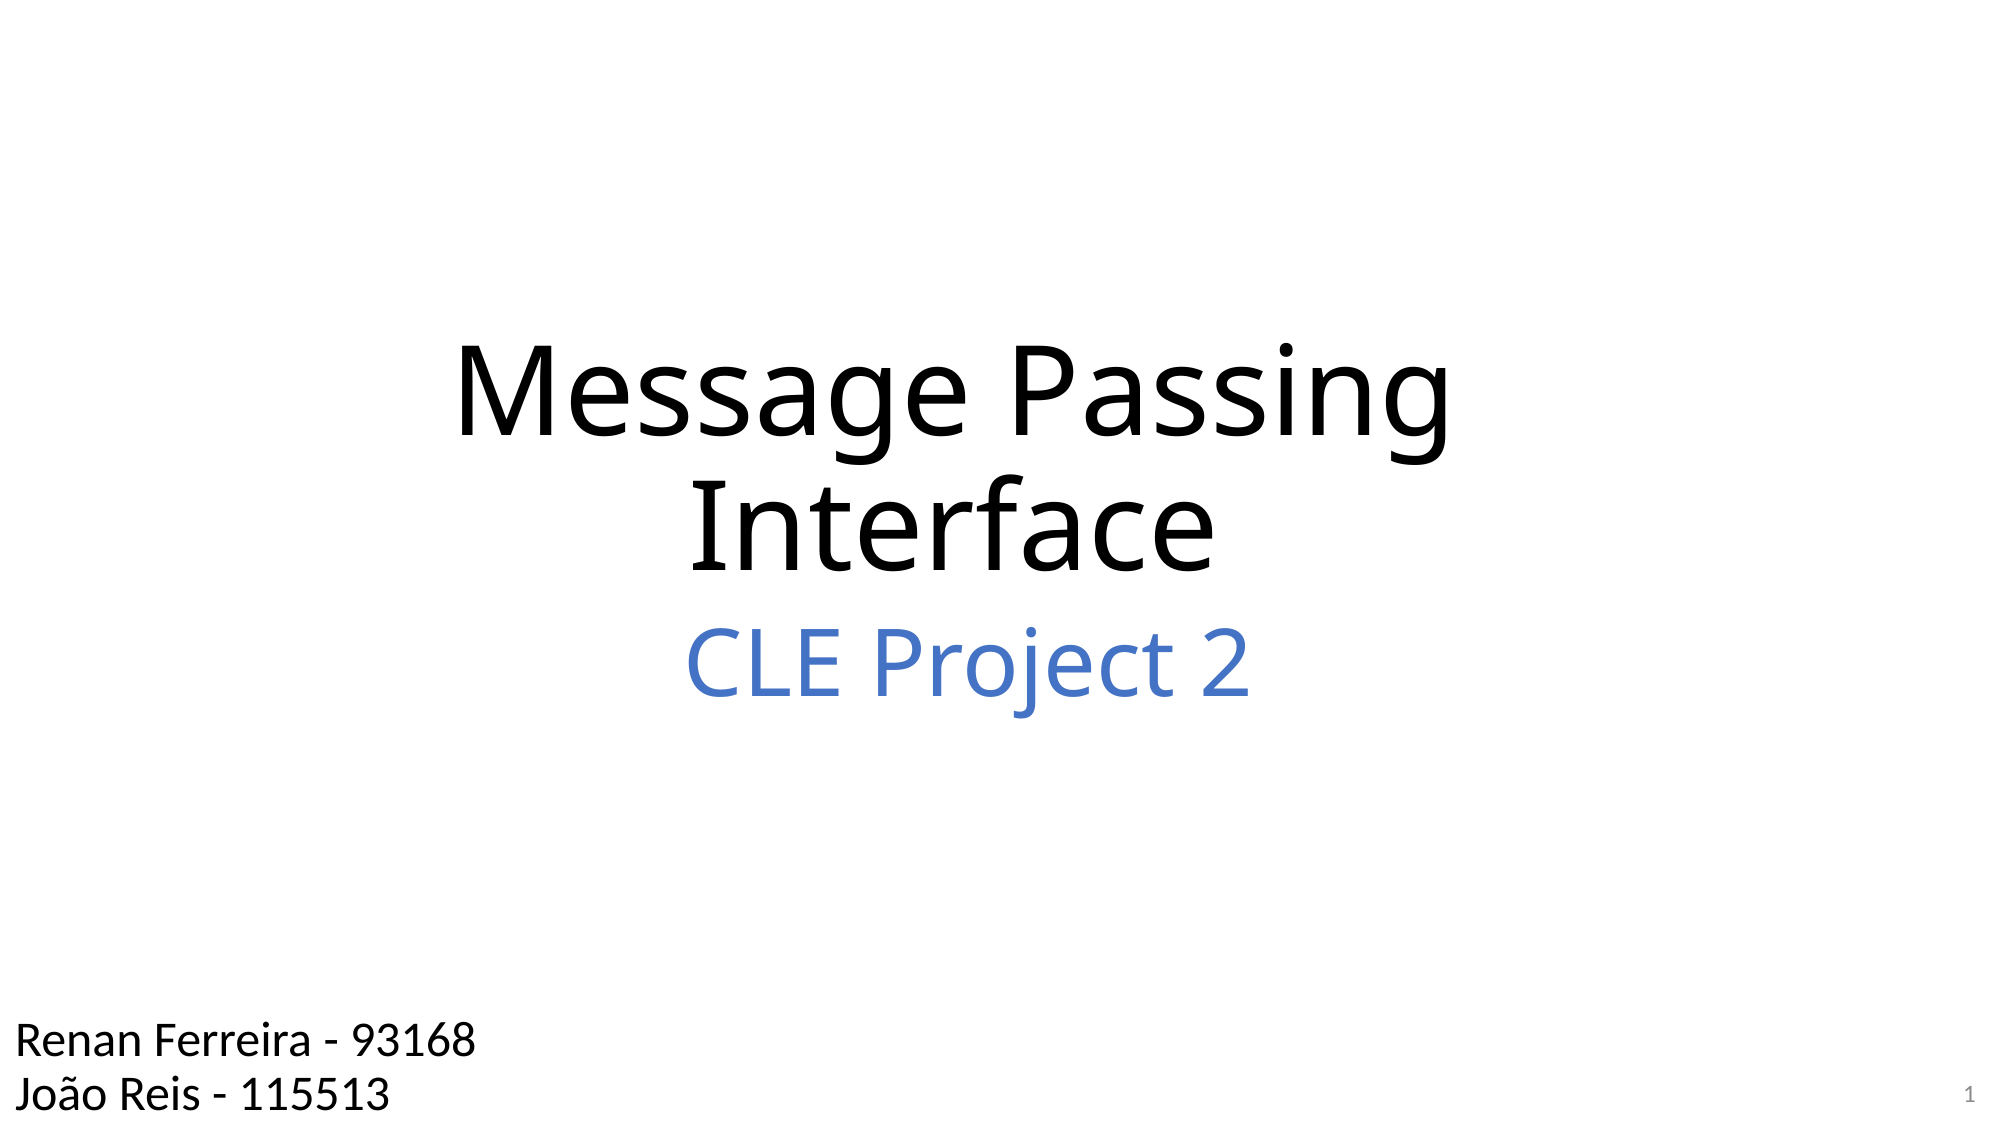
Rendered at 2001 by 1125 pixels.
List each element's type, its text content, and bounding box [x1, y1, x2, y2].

slide_number 1 [1900, 1060, 1991, 1125]
title Message Passing Interface CLE Project 2 [294, 311, 1613, 737]
subtitle Renan Ferreira - 93168 João Reis - 115513 [0, 998, 1101, 1125]
